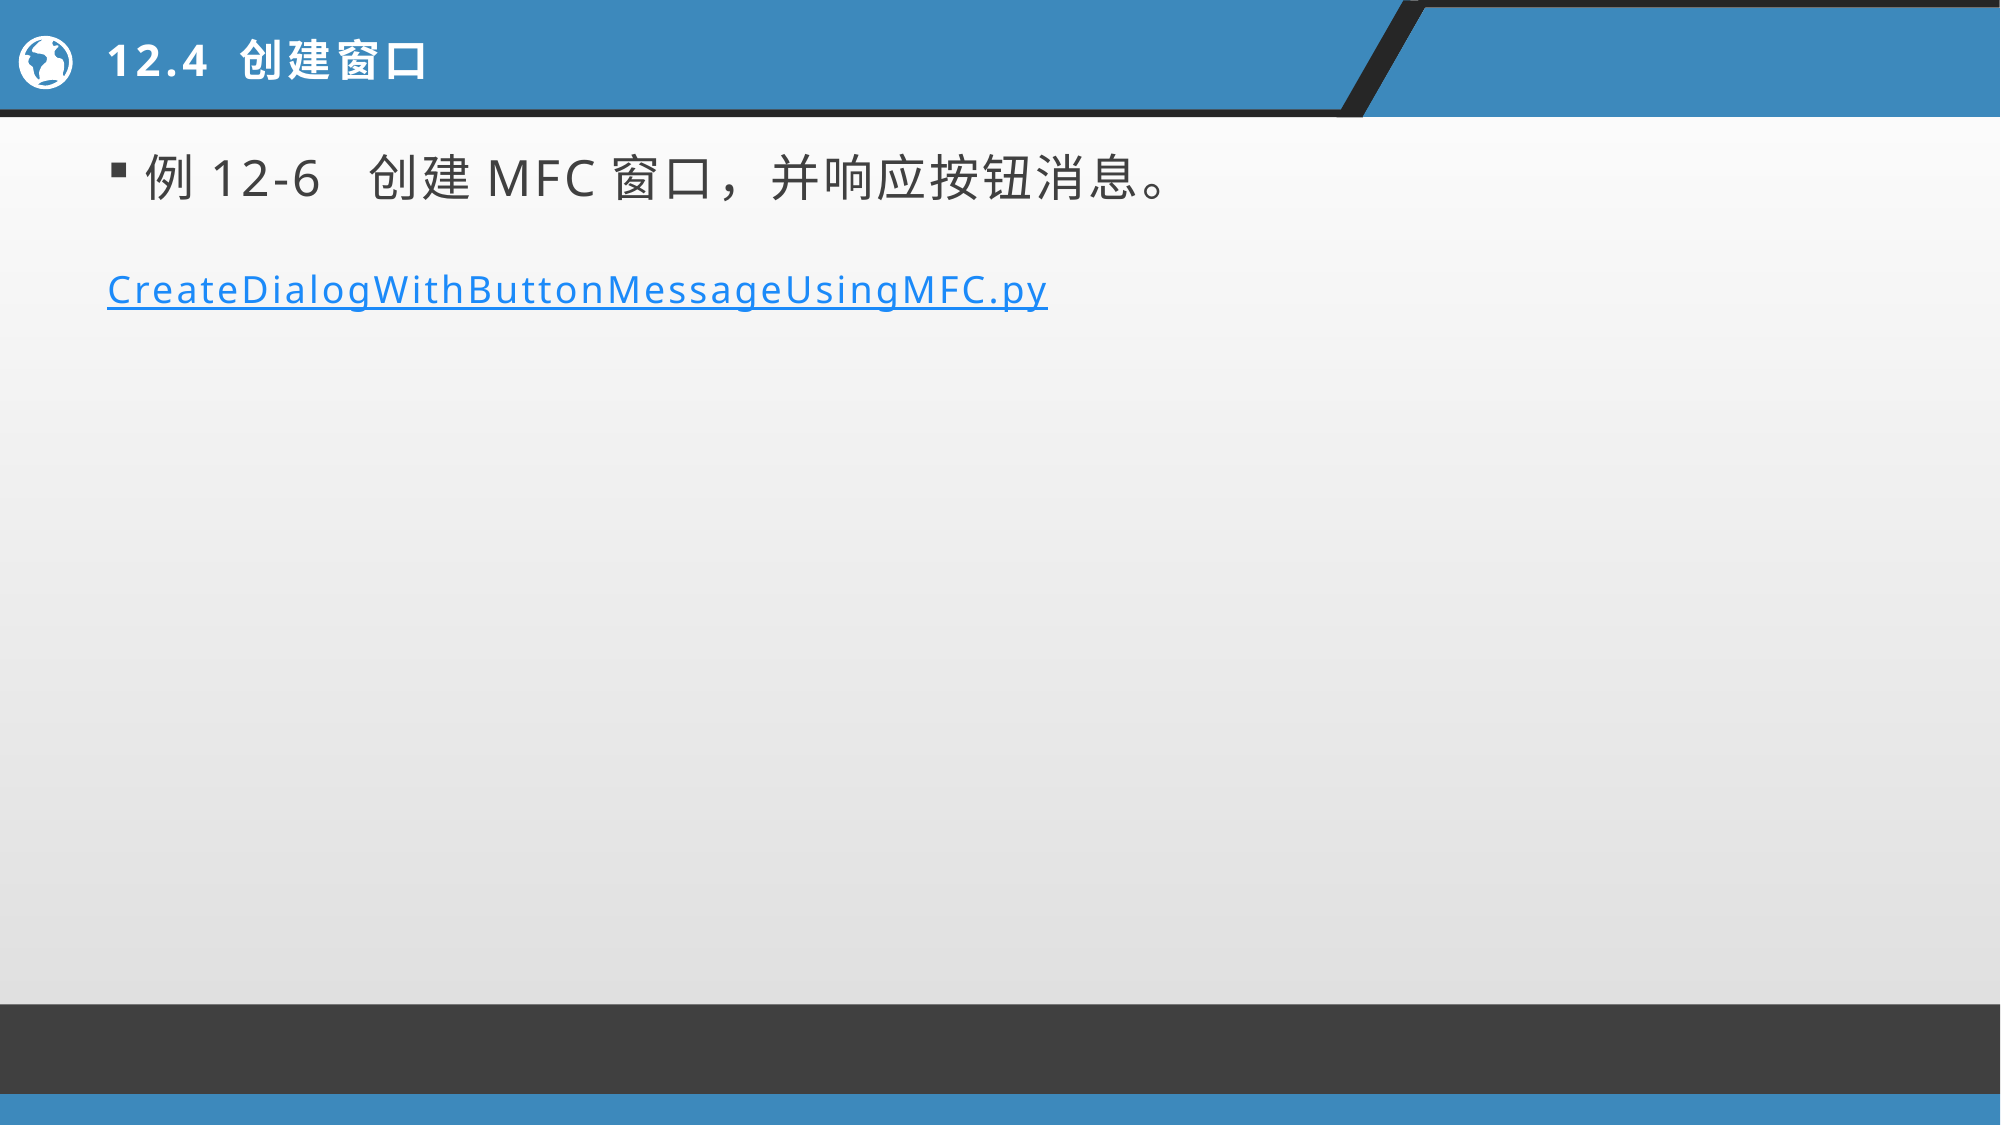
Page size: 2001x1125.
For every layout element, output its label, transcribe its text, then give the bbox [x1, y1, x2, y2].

list 例12-6 创建MFC窗口，并响应按钮消息。 CreateDialogWithButtonMessageUsingMFC.py [90, 146, 1921, 976]
title 12.4 创建窗口 [90, 24, 977, 93]
